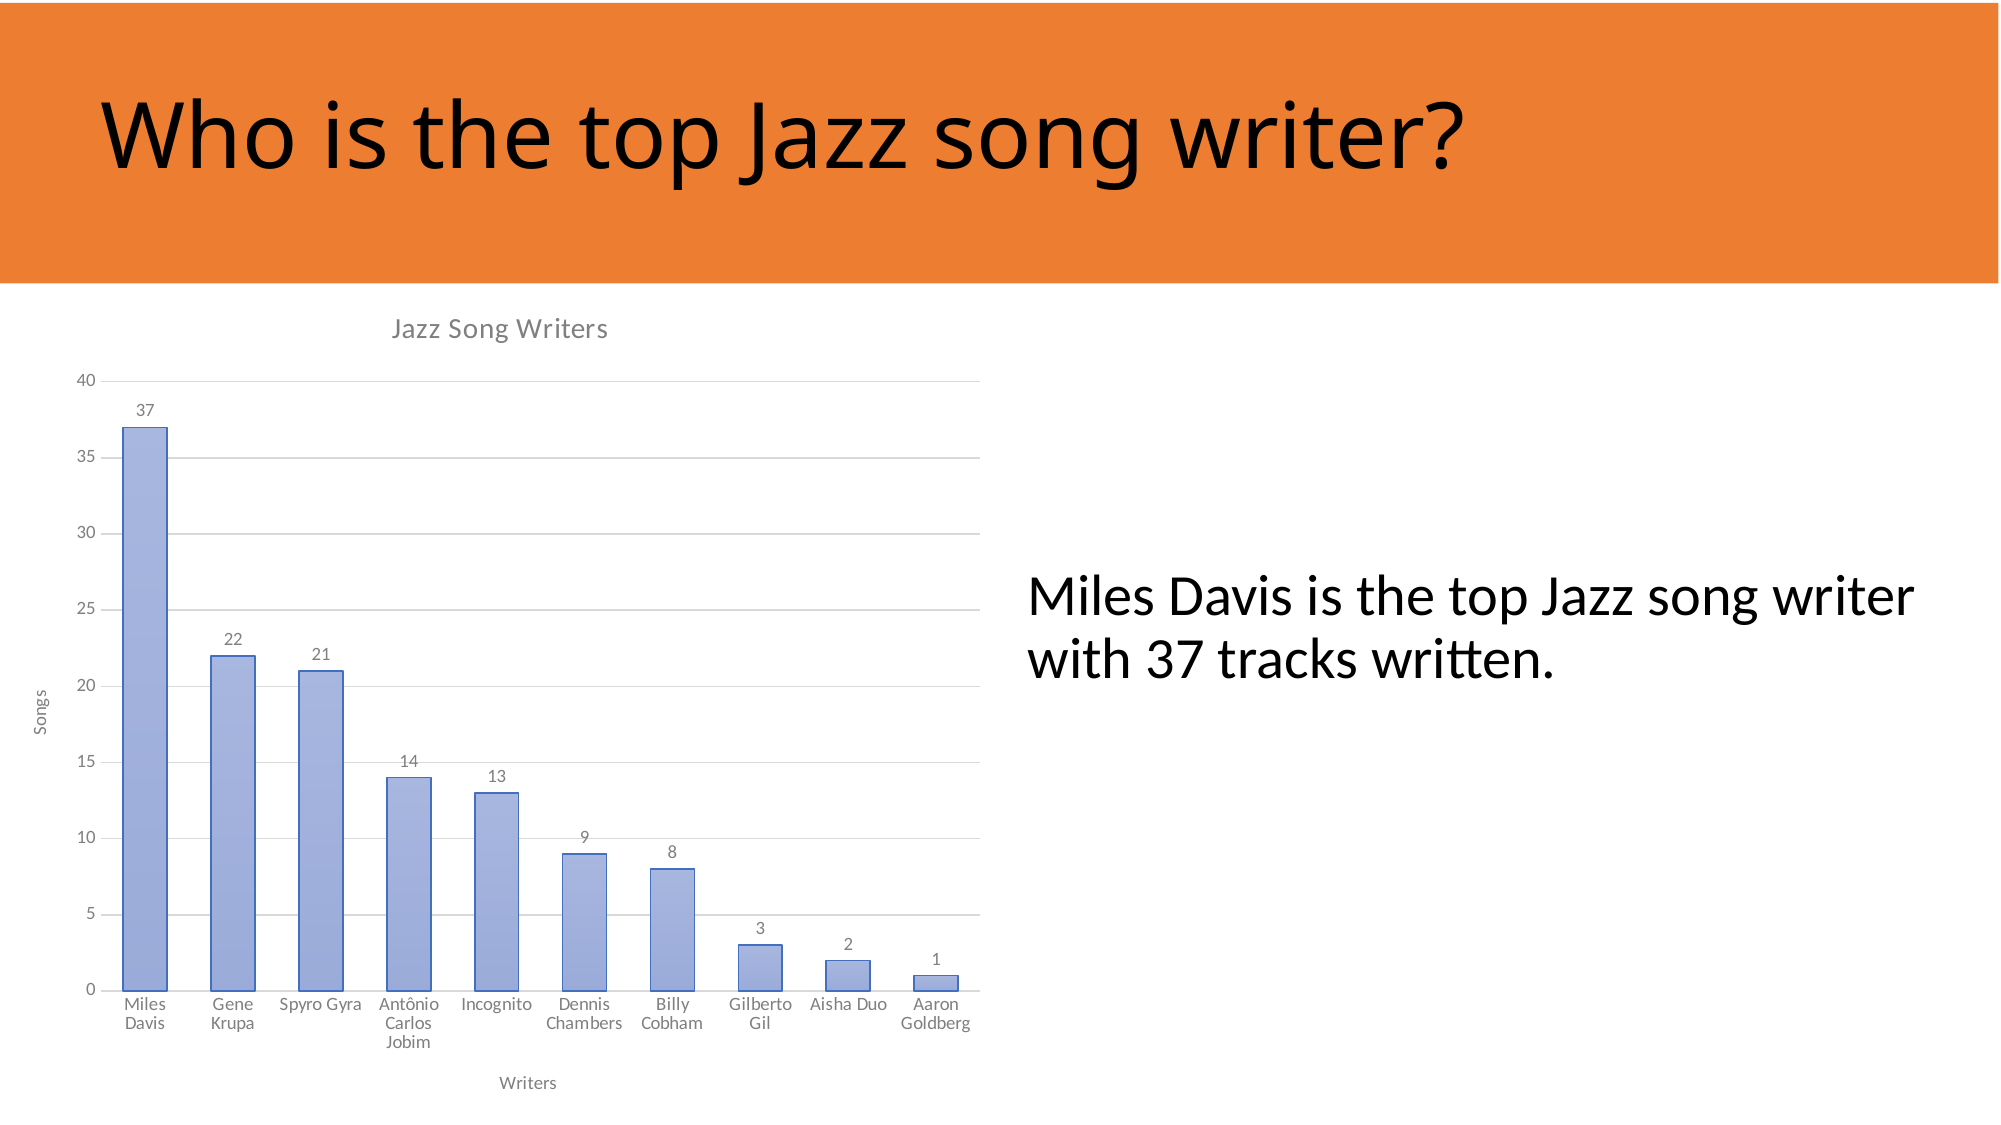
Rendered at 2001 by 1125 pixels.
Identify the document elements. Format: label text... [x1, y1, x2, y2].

text_box [0, 2, 1999, 284]
chart [0, 283, 1000, 1125]
title Who is the top Jazz song writer? [85, 30, 1811, 248]
list Miles Davis is the top Jazz song writer with 37 tracks written. [1012, 299, 1999, 1014]
